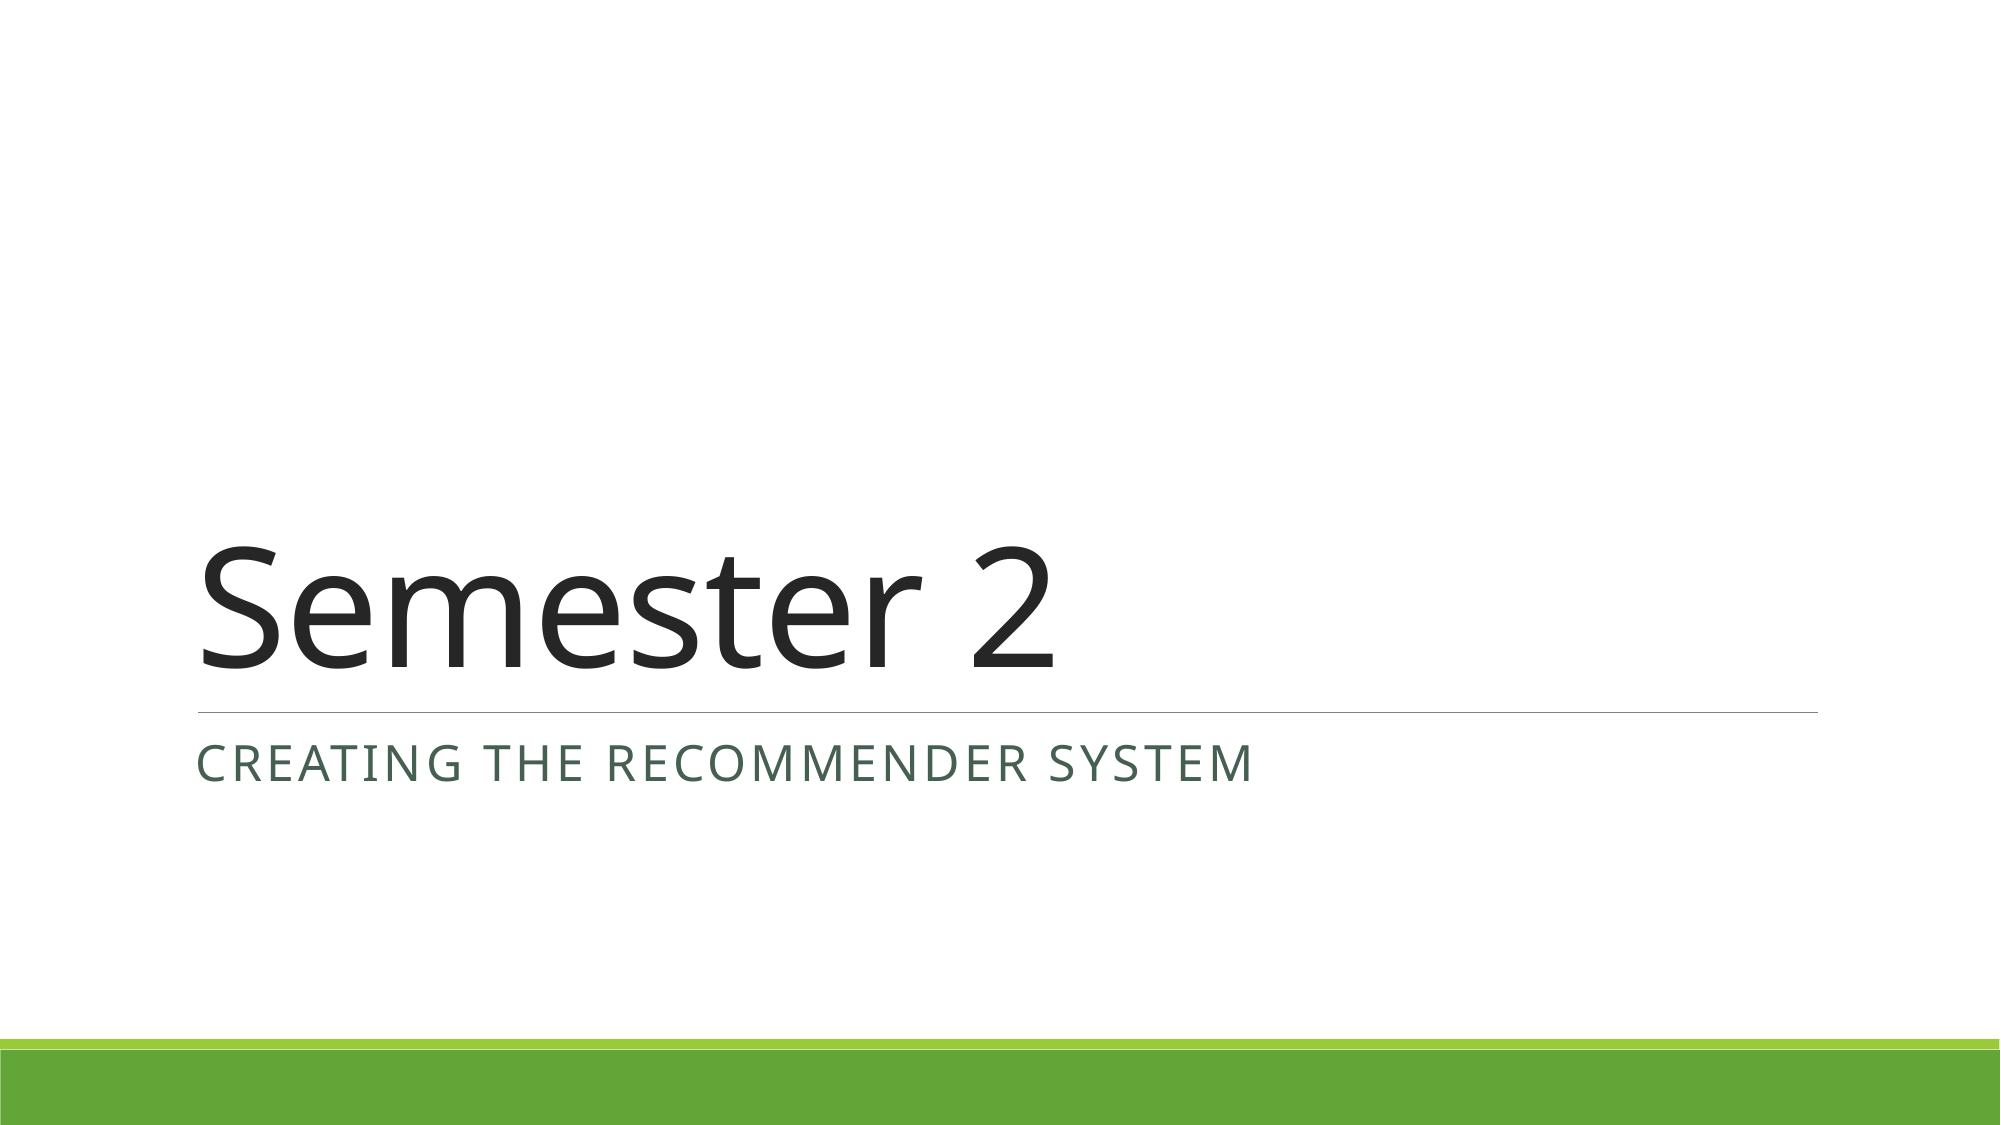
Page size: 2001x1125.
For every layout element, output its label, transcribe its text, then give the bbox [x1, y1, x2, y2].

subtitle Creating the recommender system [180, 730, 1831, 919]
title Semester 2 [180, 124, 1830, 710]
